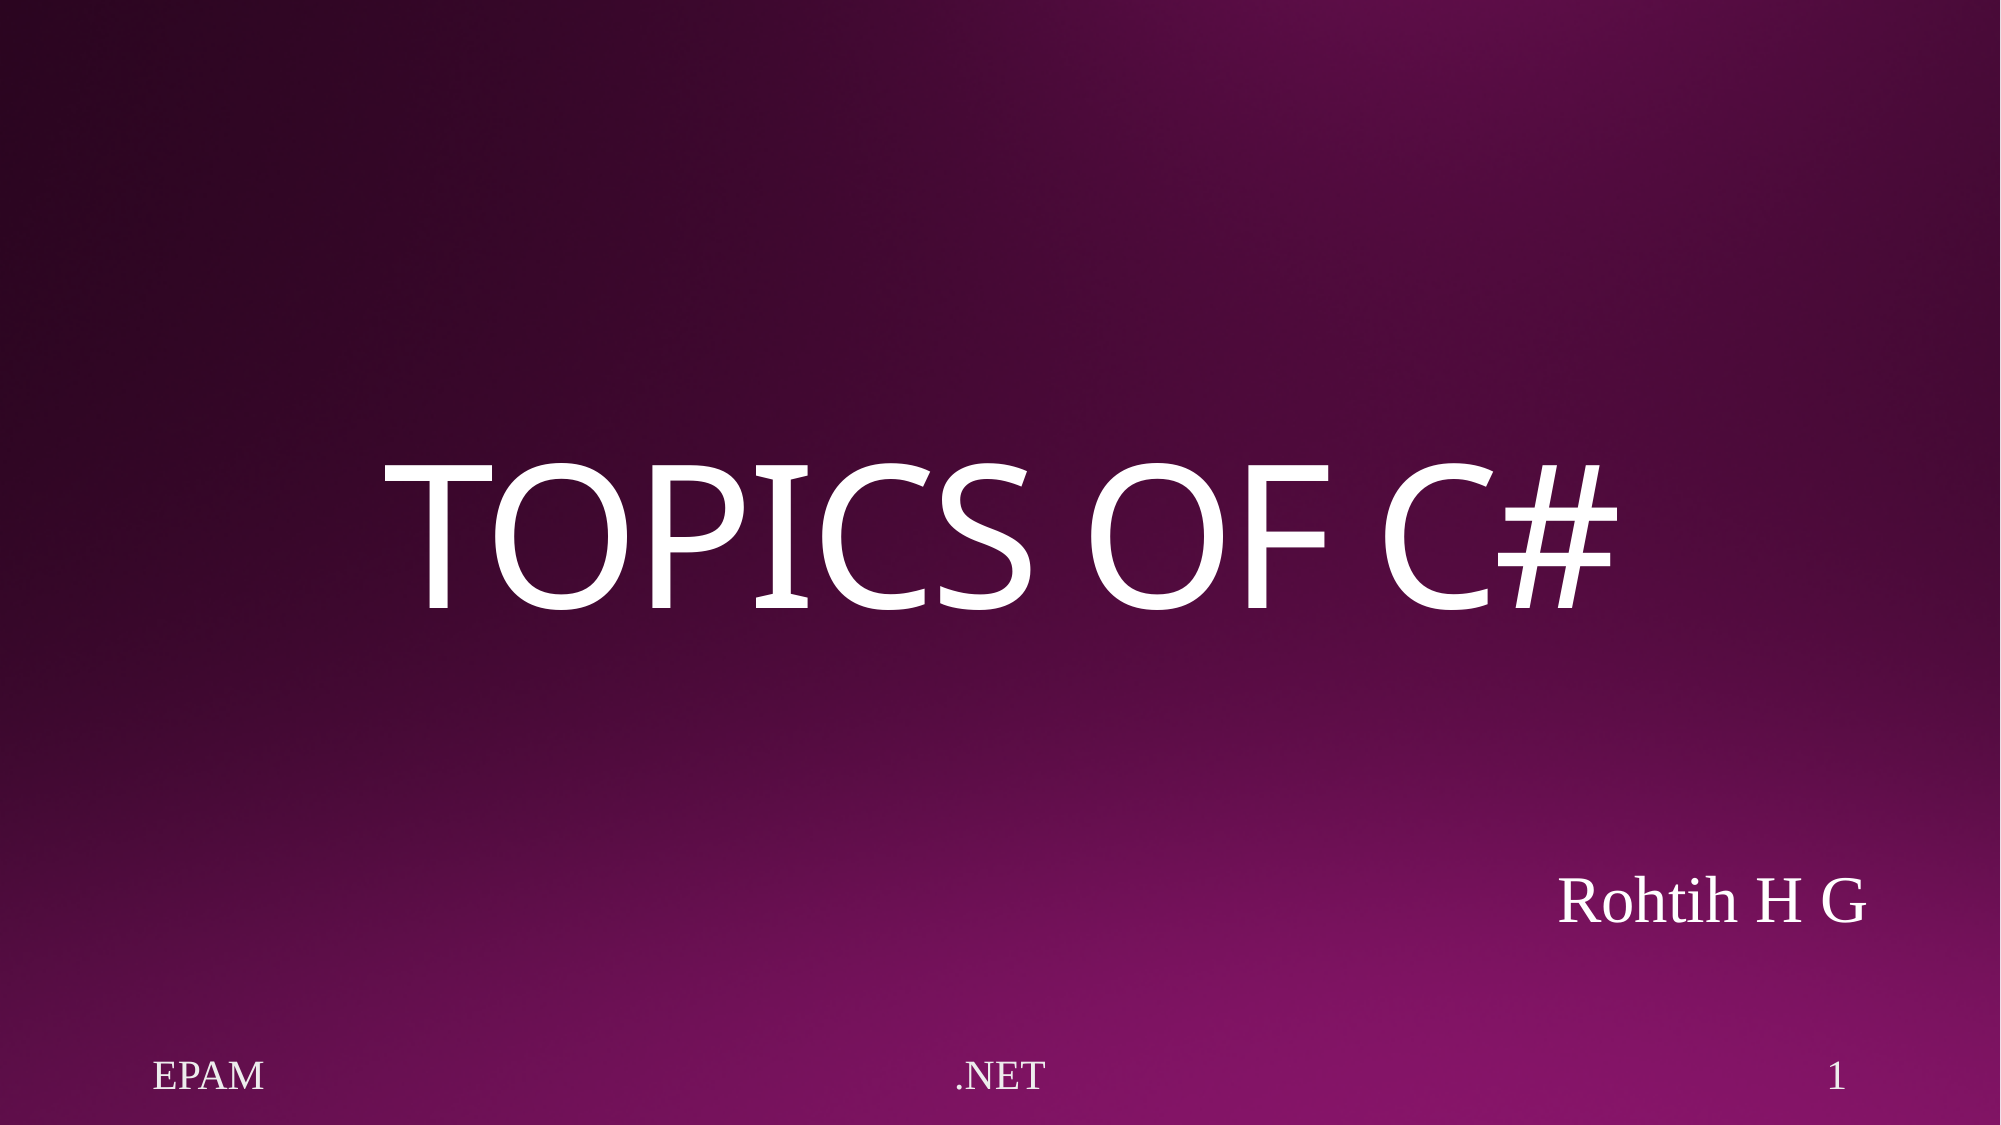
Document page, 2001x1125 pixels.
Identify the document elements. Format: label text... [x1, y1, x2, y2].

slide_number 1 [1412, 1042, 1863, 1103]
footer .NET [662, 1042, 1338, 1103]
picture [0, 0, 2001, 1125]
title TOPICS OF C# [137, 427, 1638, 698]
slide_number EPAM [137, 1042, 588, 1103]
subtitle Rohtih H G [384, 821, 1885, 945]
